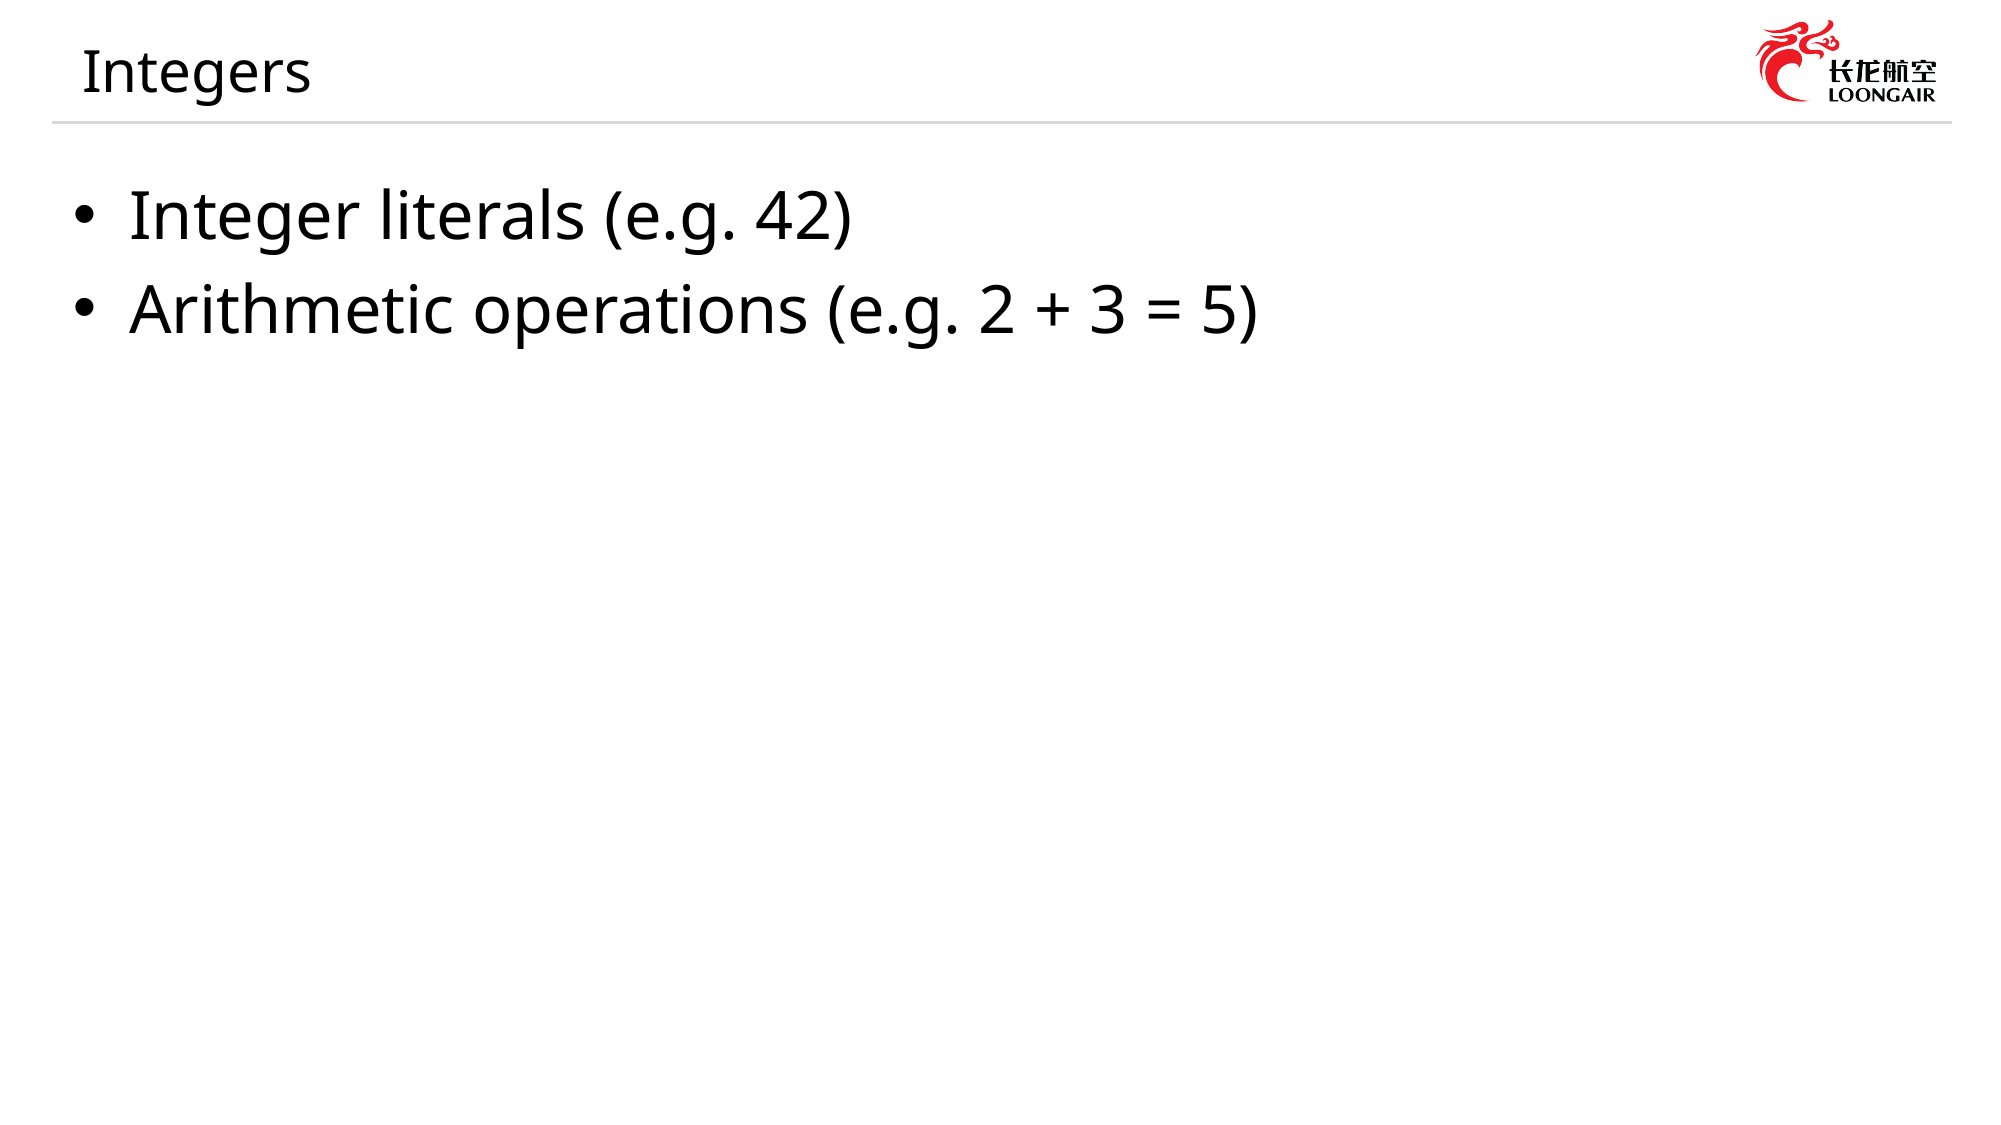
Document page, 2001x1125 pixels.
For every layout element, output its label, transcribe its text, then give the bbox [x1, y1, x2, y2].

title Integers [51, 20, 1852, 117]
picture [1852, 20, 1936, 102]
list Integer literals (e.g. 42) Arithmetic operations (e.g. 2 + 3 = 5) [57, 165, 1858, 909]
